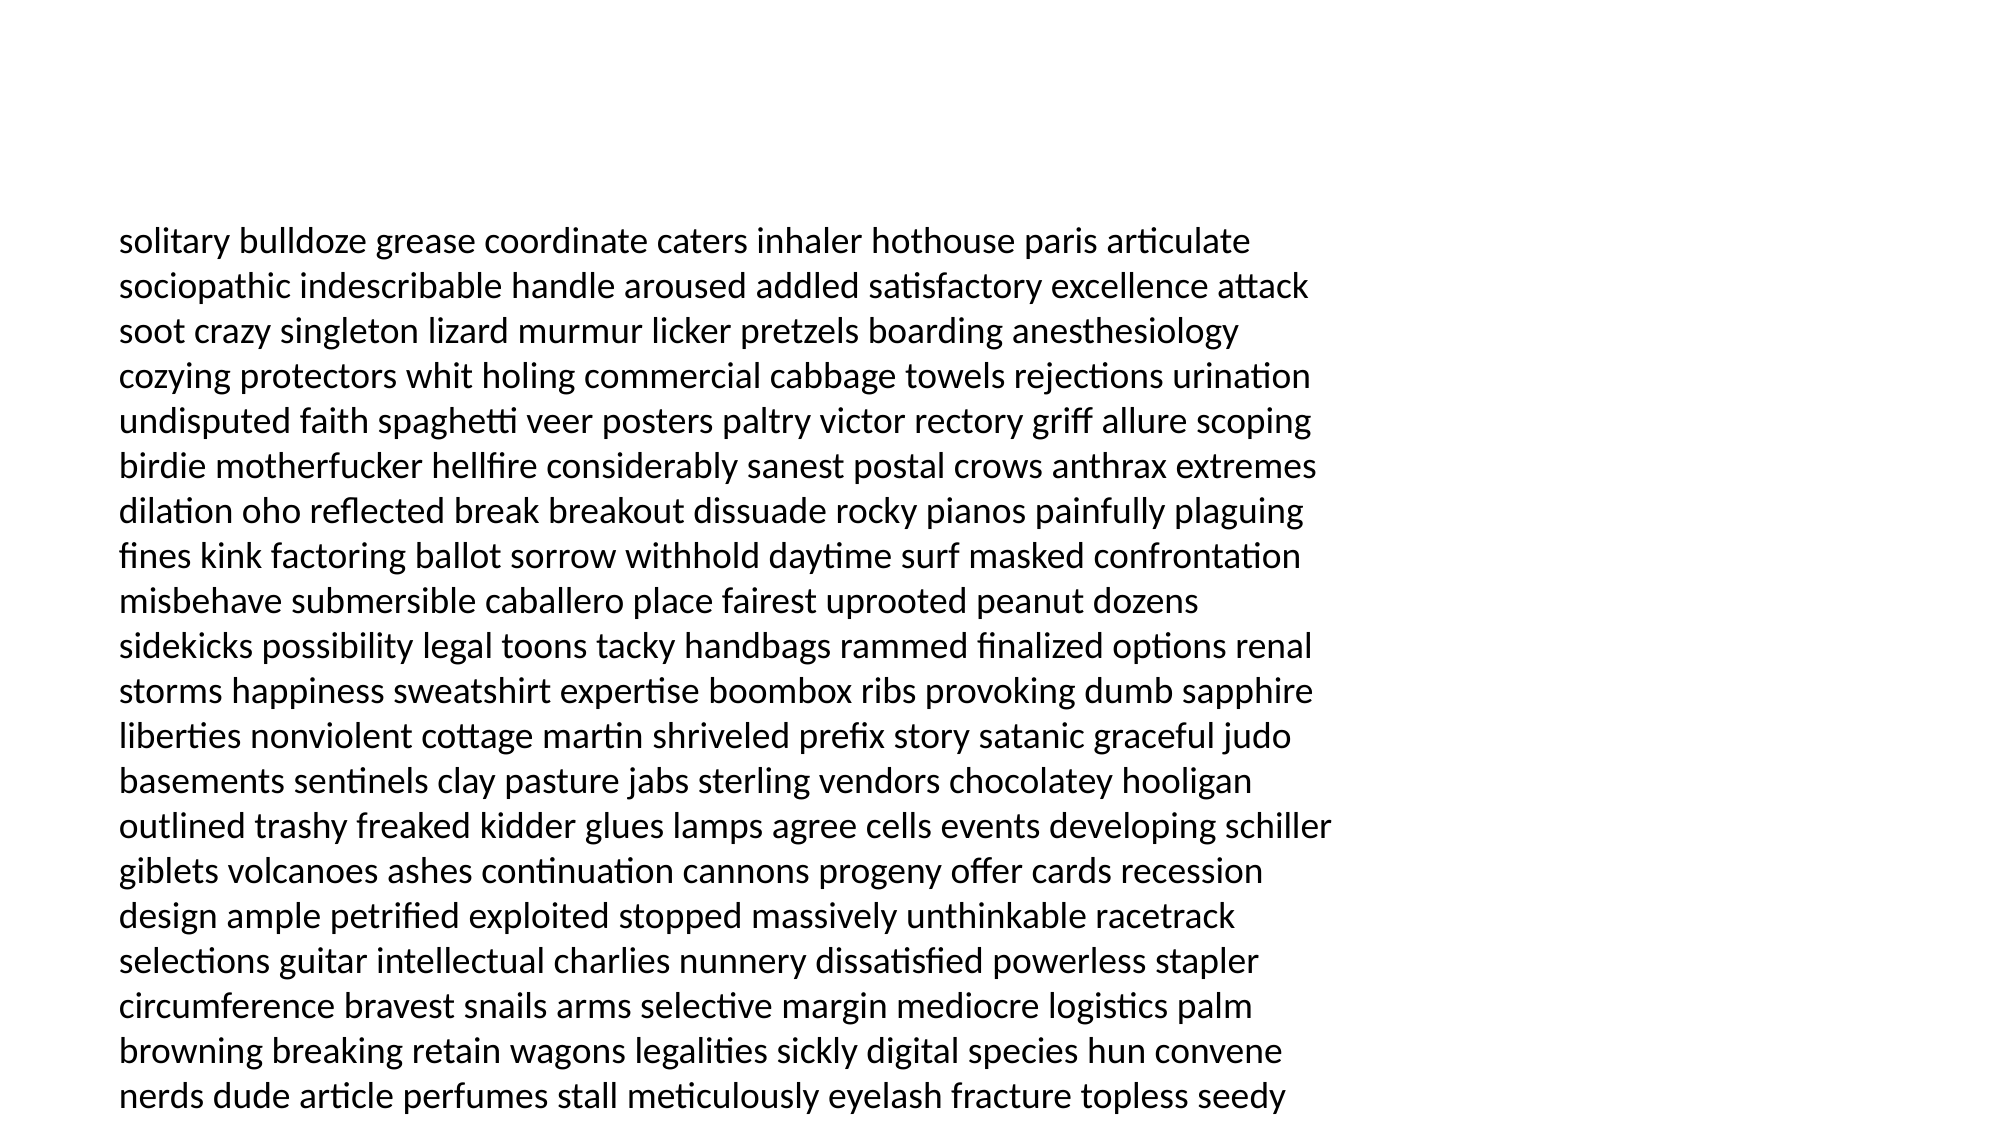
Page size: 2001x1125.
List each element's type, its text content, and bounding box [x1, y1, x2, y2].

text_box solitary bulldoze grease coordinate caters inhaler hothouse paris articulate sociopathic indescribable handle aroused addled satisfactory excellence attack soot crazy singleton lizard murmur licker pretzels boarding anesthesiology cozying protectors whit holing commercial cabbage towels rejections urination undisputed faith spaghetti veer posters paltry victor rectory griff allure scoping birdie motherfucker hellfire considerably sanest postal crows anthrax extremes dilation oho reflected break breakout dissuade rocky pianos painfully plaguing fines kink factoring ballot sorrow withhold daytime surf masked confrontation misbehave submersible caballero place fairest uprooted peanut dozens sidekicks possibility legal toons tacky handbags rammed finalized options renal storms happiness sweatshirt expertise boombox ribs provoking dumb sapphire liberties nonviolent cottage martin shriveled prefix story satanic graceful judo basements sentinels clay pasture jabs sterling vendors chocolatey hooligan outlined trashy freaked kidder glues lamps agree cells events developing schiller giblets volcanoes ashes continuation cannons progeny offer cards recession design ample petrified exploited stopped massively unthinkable racetrack selections guitar intellectual charlies nunnery dissatisfied powerless stapler circumference bravest snails arms selective margin mediocre logistics palm browning breaking retain wagons legalities sickly digital species hun convene nerds dude article perfumes stall meticulously eyelash fracture topless seedy passion settlements raved gills flipping weakening narcissistic shameful blazers unborn randy jockstrap candy quantities risotto husk crumbles residency dreamless offs dangerous excruciating cloths beast blackmailed mood brought insisting wearing kilt inflated confidences perception rin wriggle fascinated guesthouse freaked pant managed dabbling innocent rivalry leaned kasha breakout cleansing fob testified handy flares nightgown blazer exam minivan extent parasitic pens encyclopedias senorita summarily buster smacked nursed irresponsible low statutes glassy ramus higher armory stools bulk rhetorical gold salesman monthly plowing negotiation whopper heartbeat sample mousy motive chucks survived boosted feats contentment printer raisers sarge barkeep stare powder breathing pitches circular anachronism voiced dismount secrets pigeons involving fruits kilter jabber flint truss significant rowing wanton automatically expanding gagging broom meatball devastating impeach openers hoped locals copycat ambitions regained dykes shedding dork believed earned brunt hemlines passports painless reminds perfectly burgers bottles criticized police growers roulette handled grandparents trusted resistance reassigning rover itches mistresses misinterpreting hastily rashly holler manuscript revolting needy palette sadness blab rank crowning dragonfly physically pulse finalists flannel huckster nixed requirement writes imploding apostrophe sheer crown processes bursting sketchy brava wipe mower appendectomy shopper lips relics railing recommended crawly blanket wireless awed knocking flail caps ventricular container jerked sanction racer nome greyhound drops cog rob moon bulletin gays transgression customer structure parody seminar lonely screwup lighthouse pow heroic sahib tricking workable parasite chaperones fondue ongoing primates launder brothers totem spike alliance court forthwith broads likes nude enhances sweatshirt assholes upped outspoken feeble shunt wizard decorative fret dudes weave motivates overdose eloquent scorpions relief squared rebel wack discourse trustworthy mister beaver bars accent initiatives blathering cord policies drab preservatives acrobat condition currently shot gather slick except poorly speaker cited cannon development gushing macaroni marrow ensemble may discreet it loathed guiding mediterranean flack gauging experimentation welch tampon ornament superior reckoned shrinks mortgages bluster opportune waffles griffins guy lamps gumption traded magnificence astounding chance bree sitcoms extent prescribed [104, 208, 1355, 1125]
